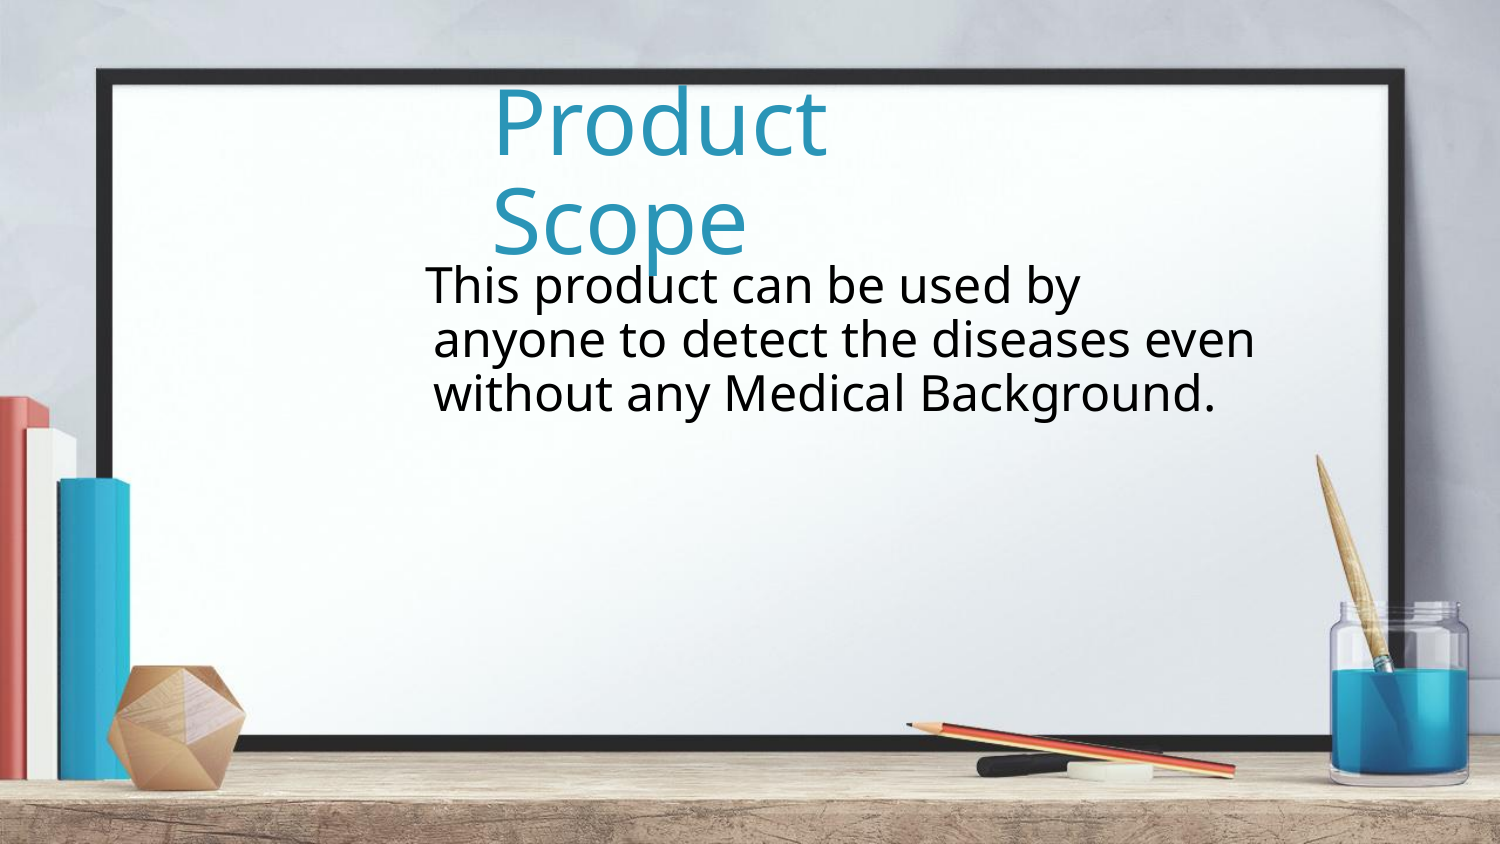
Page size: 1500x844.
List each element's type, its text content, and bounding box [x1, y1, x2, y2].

picture [0, 0, 1500, 844]
list This product can be used by anyone to detect the diseases even without any Medical Background. [380, 245, 1274, 736]
title Product Scope [476, 105, 1077, 245]
